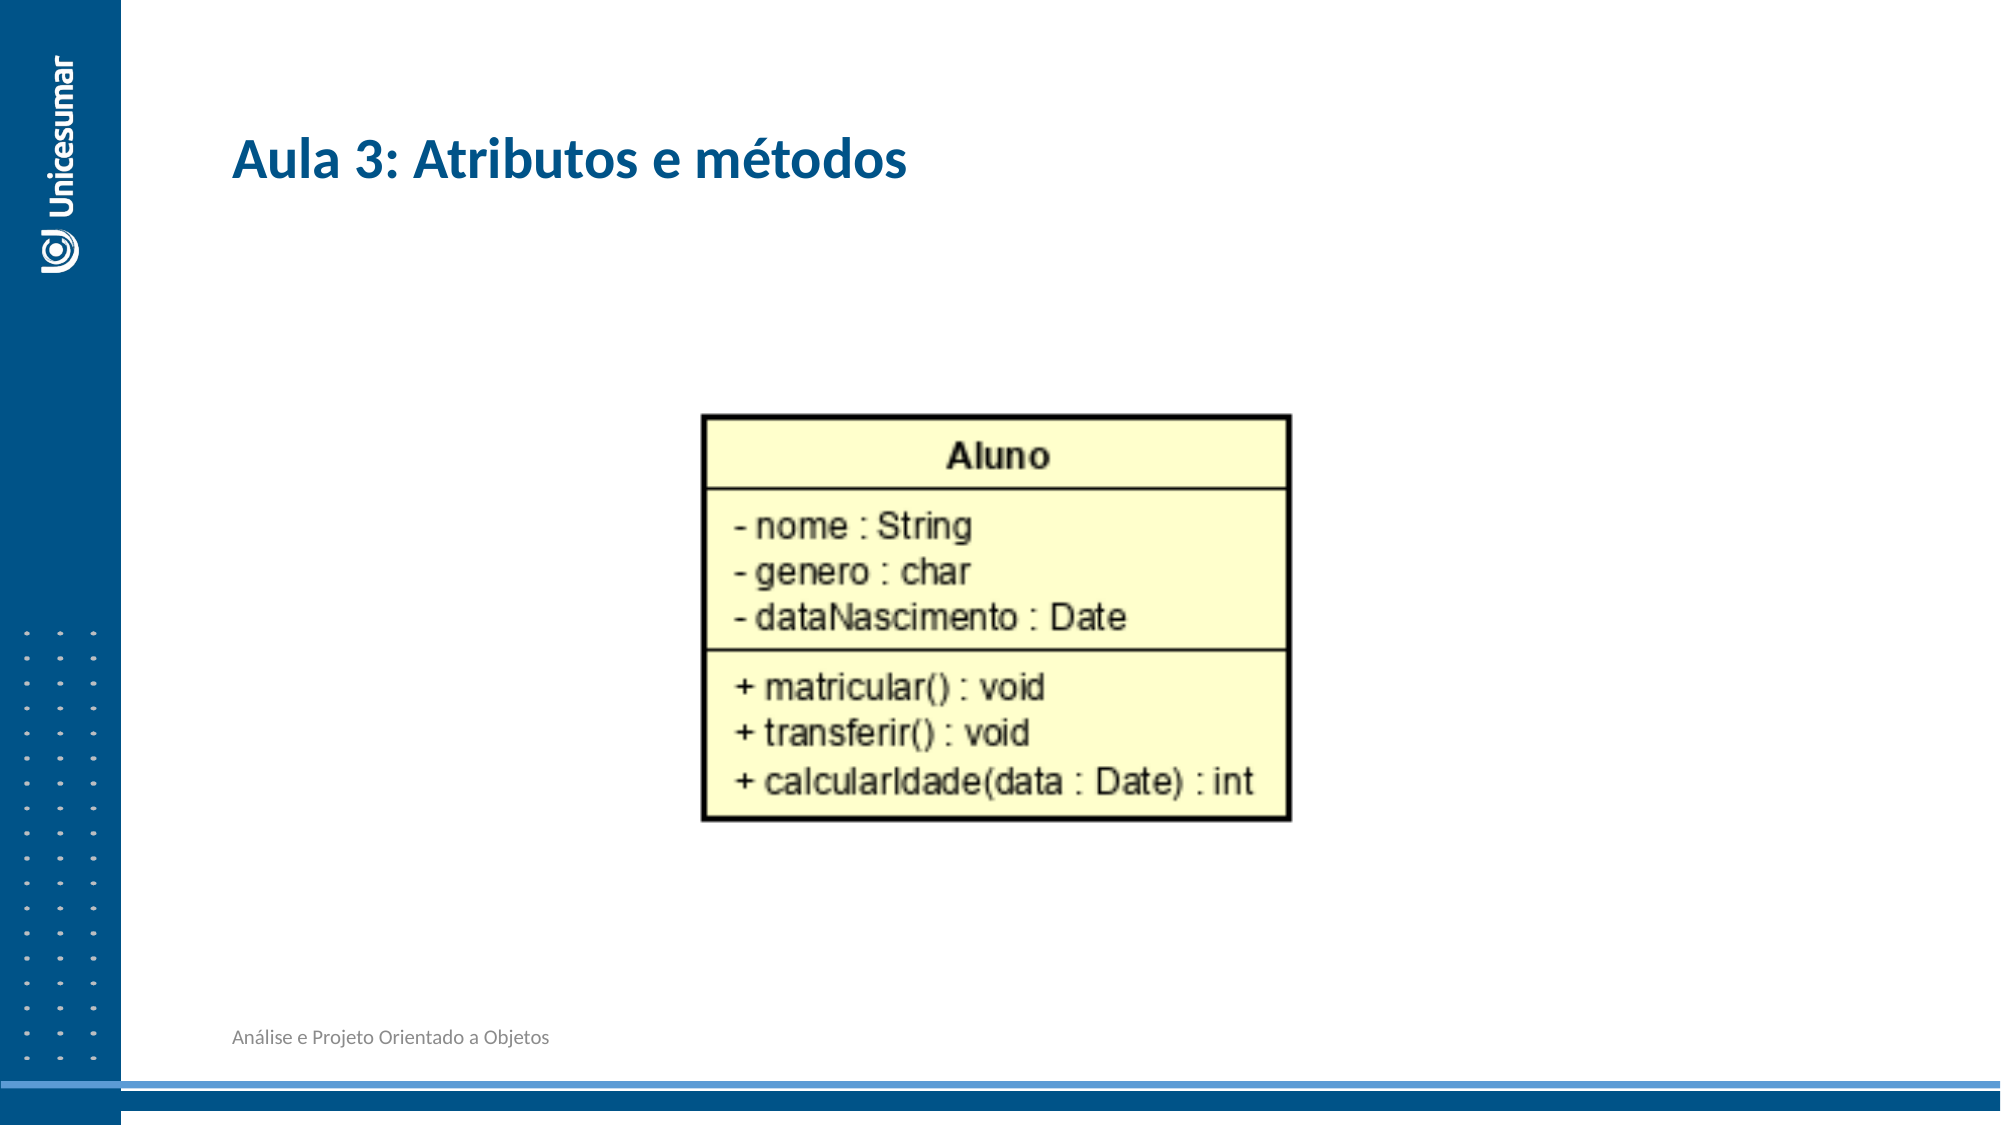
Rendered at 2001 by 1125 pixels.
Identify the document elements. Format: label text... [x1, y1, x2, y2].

footer Análise e Projeto Orientado a Objetos [217, 1006, 1945, 1066]
picture [42, 56, 79, 273]
picture [699, 408, 1299, 832]
picture [24, 631, 111, 1060]
list Aula 3: Atributos e métodos [217, 81, 1945, 237]
